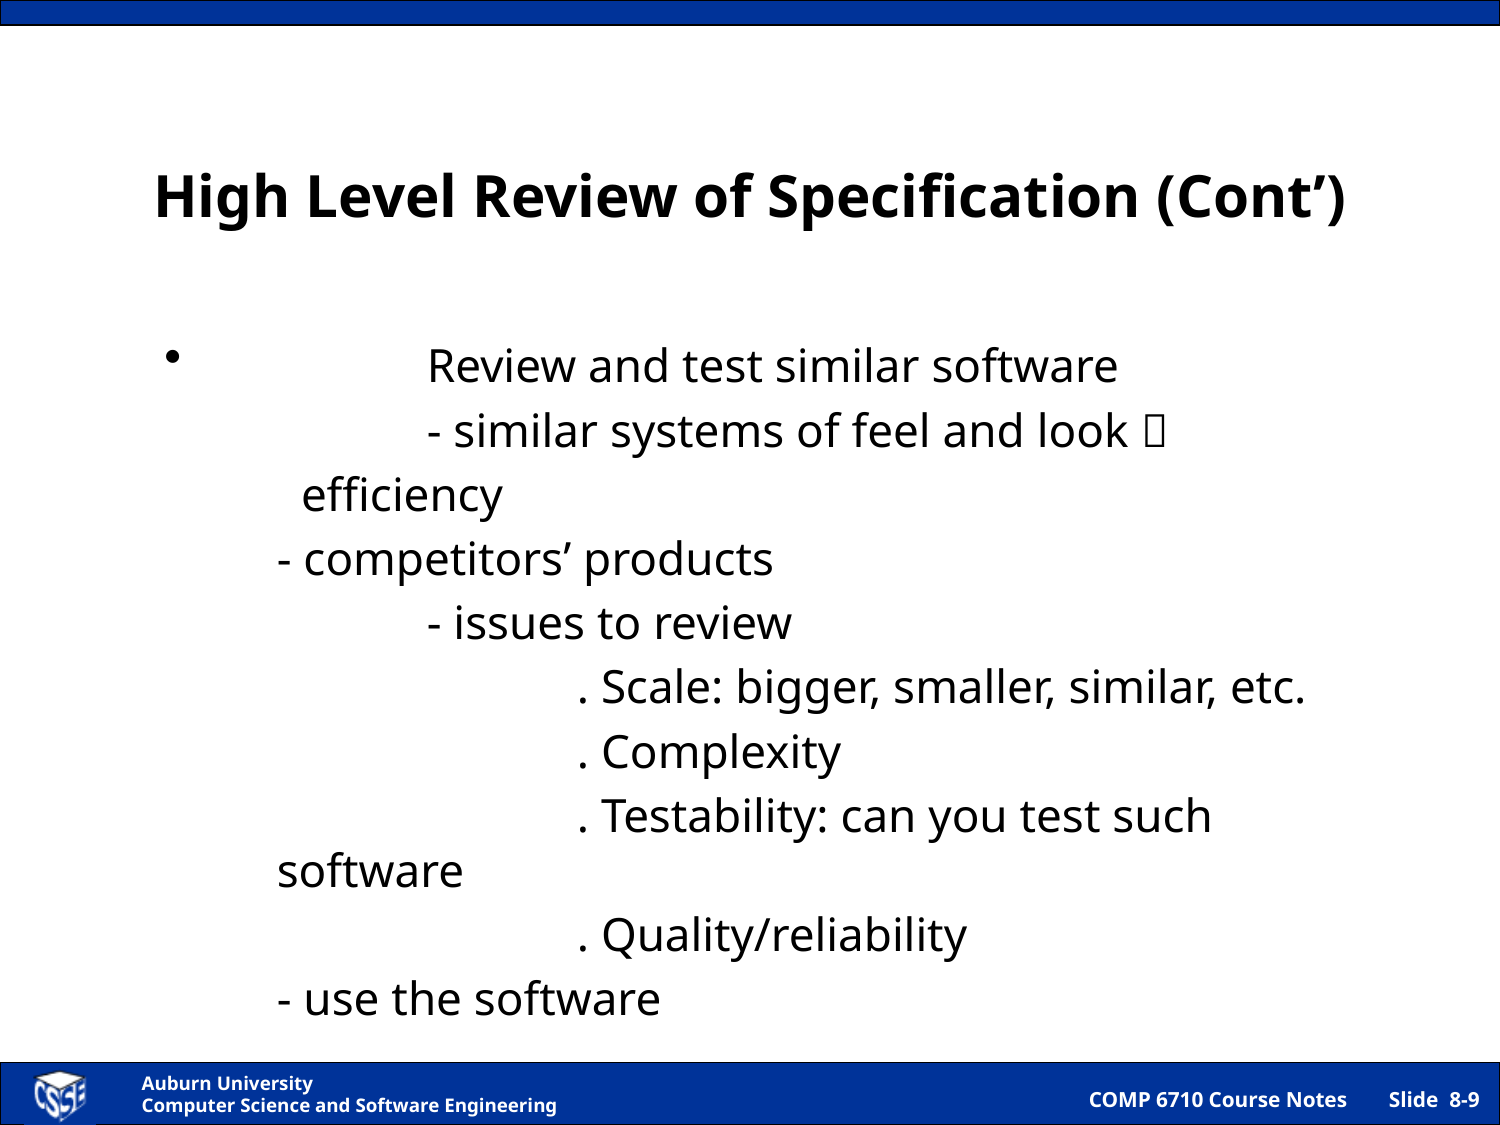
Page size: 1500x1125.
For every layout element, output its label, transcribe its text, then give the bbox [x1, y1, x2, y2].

picture [24, 1066, 96, 1125]
title High Level Review of Specification (Cont’) [112, 99, 1388, 288]
list Review and test similar software - similar systems of feel and look  efficiency - competitors’ products - issues to review . Scale: bigger, smaller, similar, etc. . Complexity . Testability: can you test such software . Quality/reliability - use the software [112, 324, 1401, 1051]
